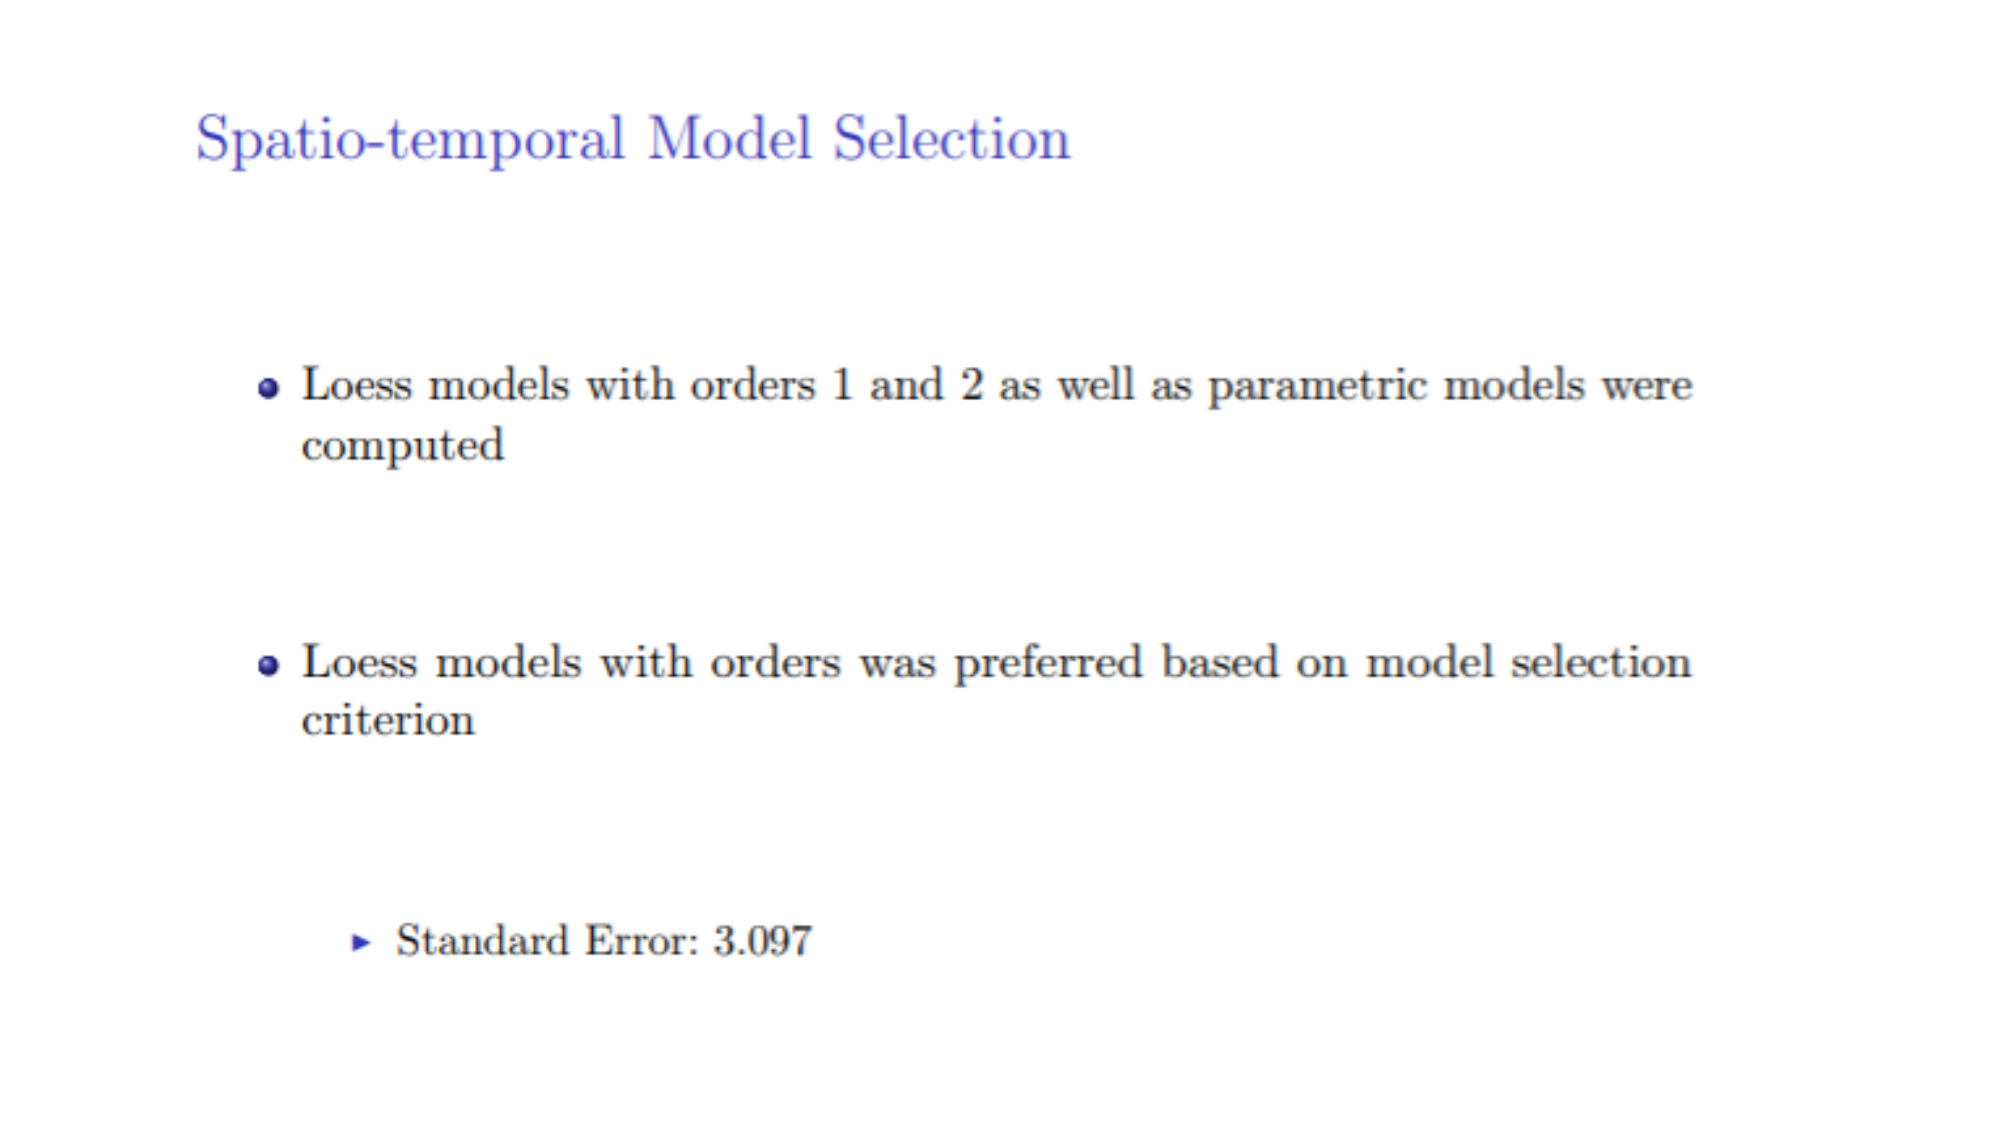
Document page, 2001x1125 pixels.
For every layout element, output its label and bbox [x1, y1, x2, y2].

picture [172, 78, 1728, 1060]
